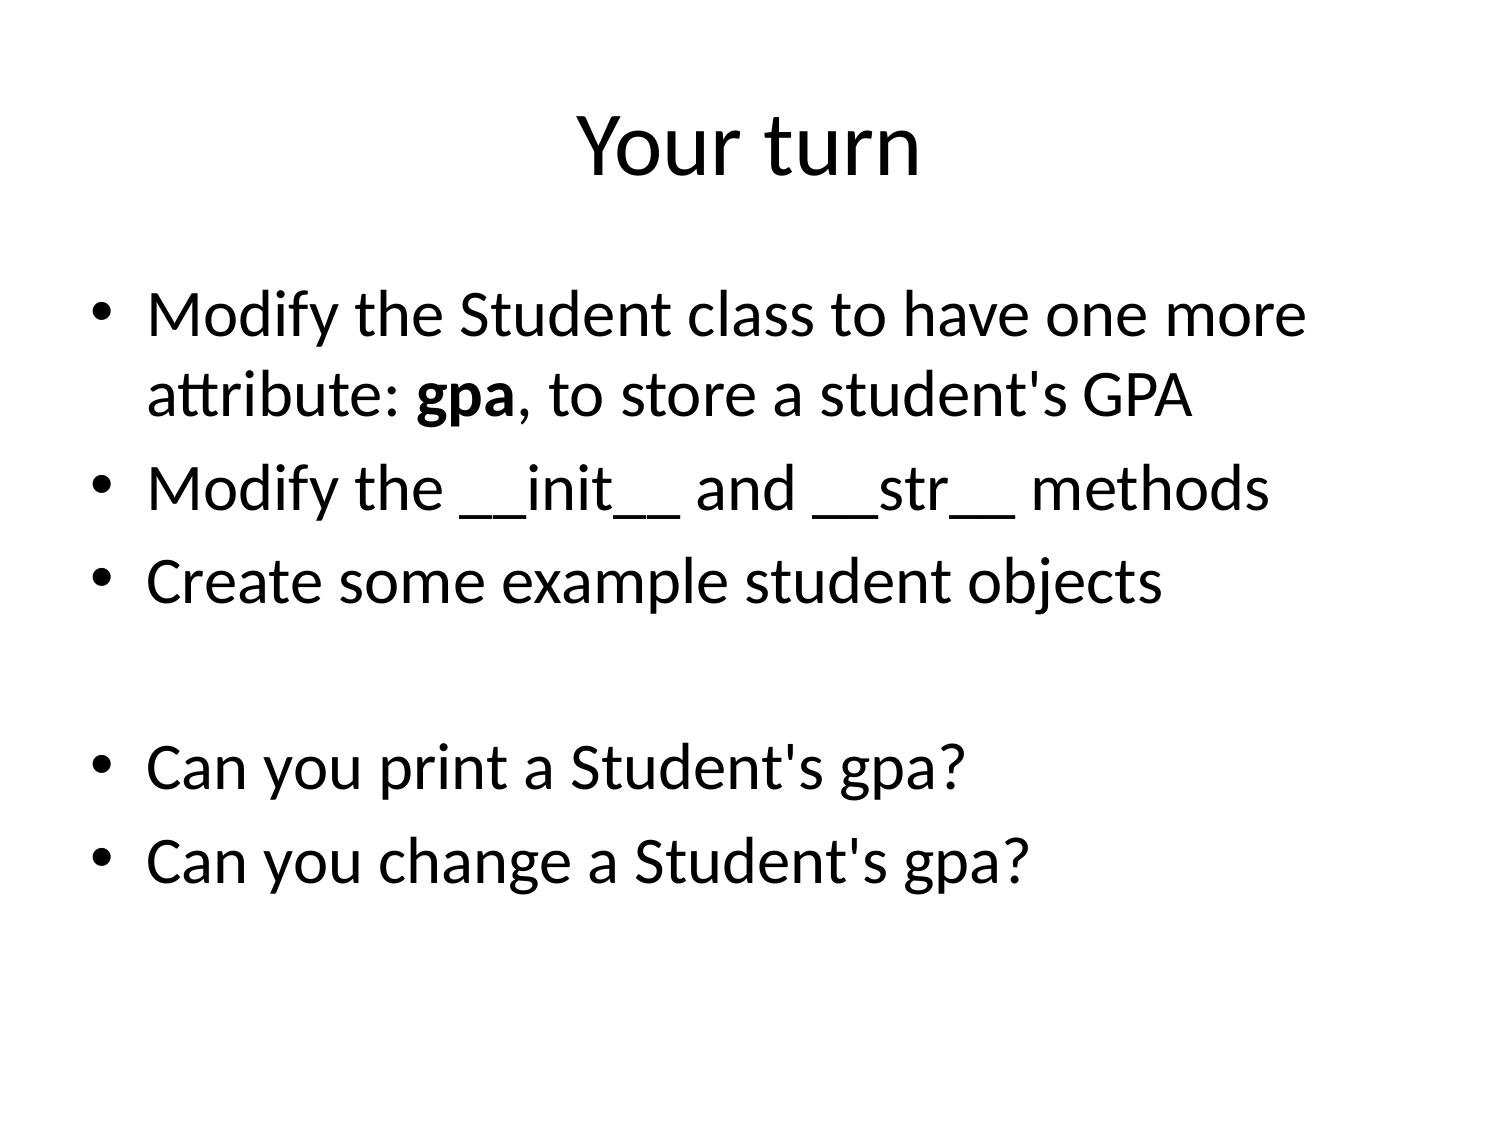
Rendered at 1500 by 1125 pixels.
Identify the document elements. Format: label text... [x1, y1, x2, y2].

title Your turn [75, 45, 1425, 233]
list Modify the Student class to have one more attribute: gpa, to store a student's GPA Modify the __init__ and __str__ methods Create some example student objects Can you print a Student's gpa? Can you change a Student's gpa? [75, 262, 1425, 1005]
